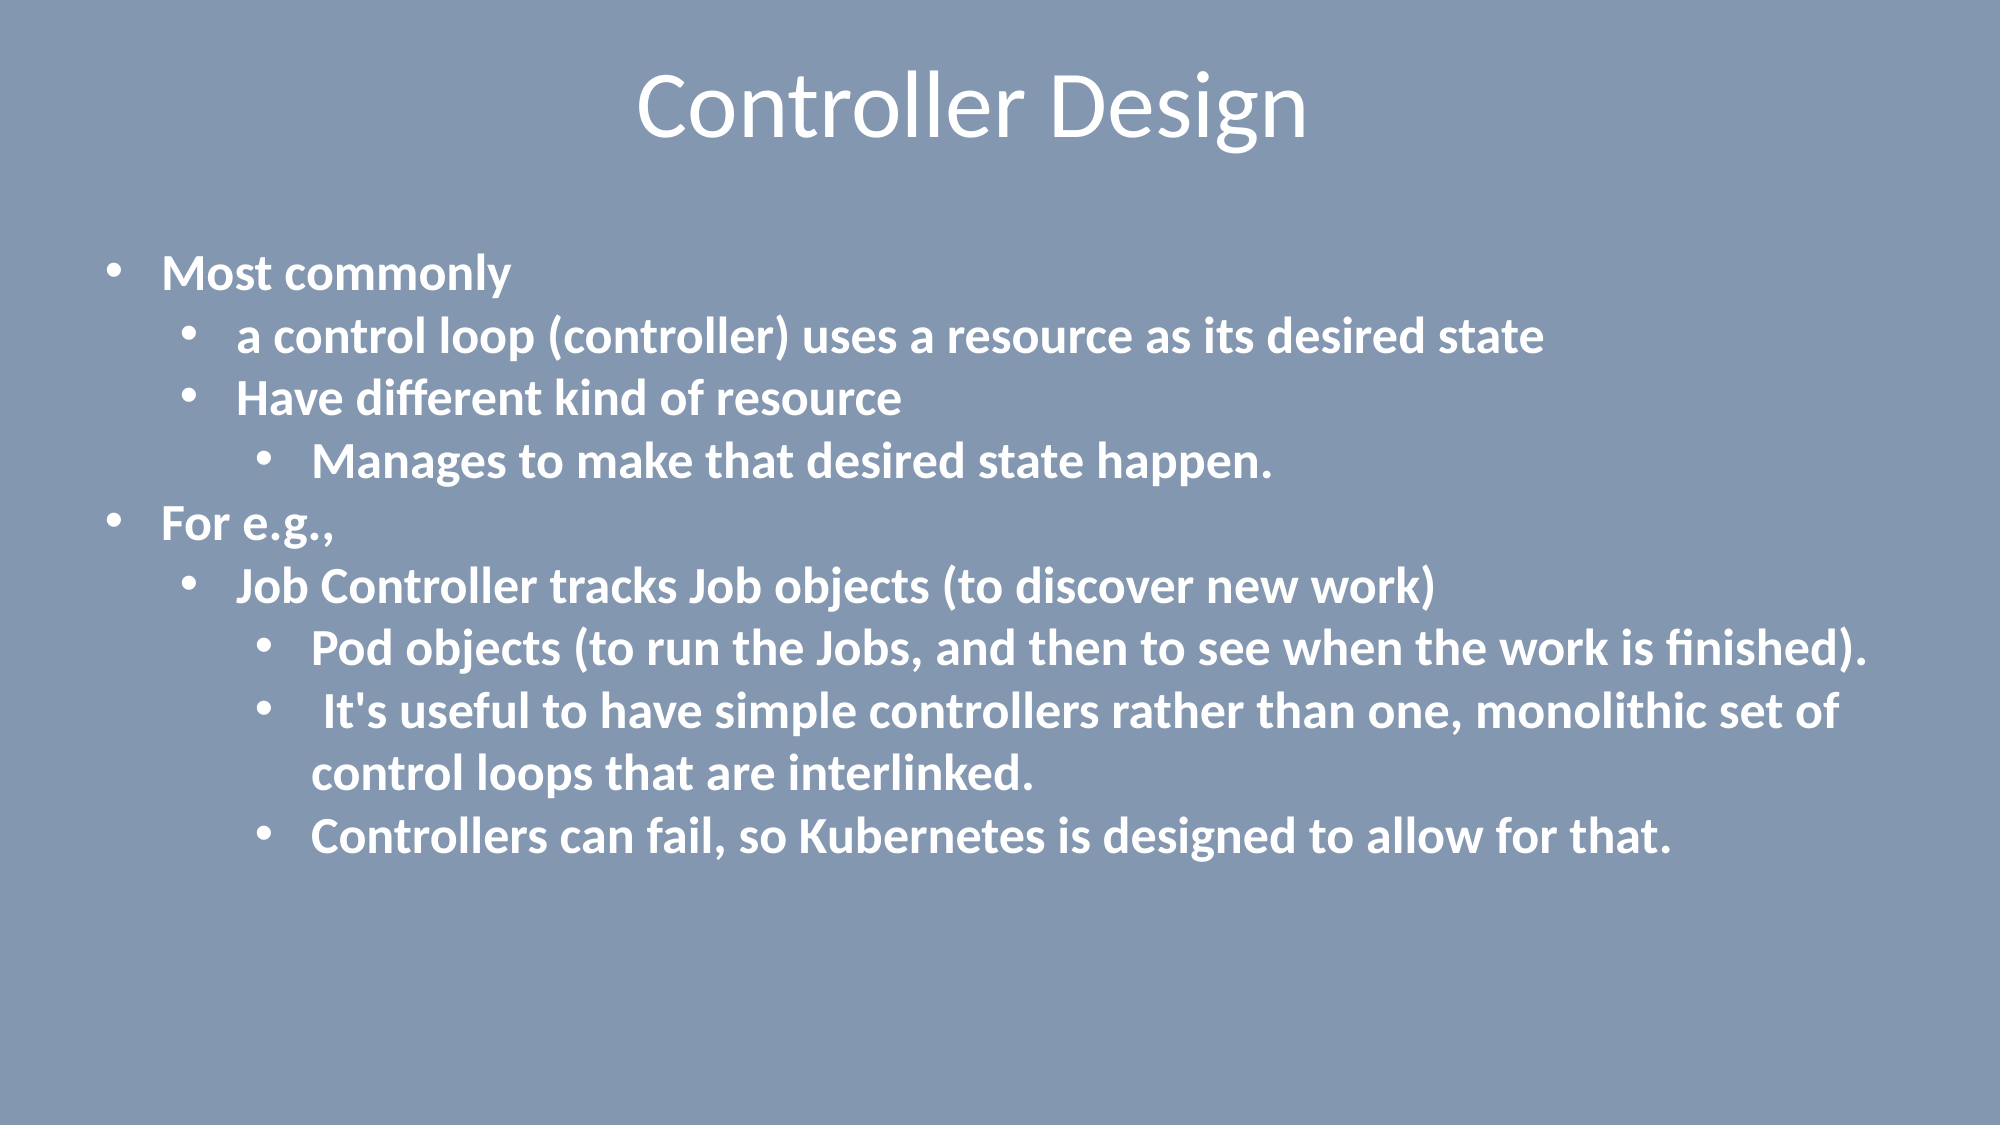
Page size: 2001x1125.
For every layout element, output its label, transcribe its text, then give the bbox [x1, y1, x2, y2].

title Controller Design [204, 62, 1743, 166]
text_box Most commonly a control loop (controller) uses a resource as its desired state Have different kind of resource Manages to make that desired state happen. For e.g., Job Controller tracks Job objects (to discover new work) Pod objects (to run the Jobs, and then to see when the work is finished). It's useful to have simple controllers rather than one, monolithic set of control loops that are interlinked. Controllers can fail, so Kubernetes is designed to allow for that. [90, 231, 1915, 871]
